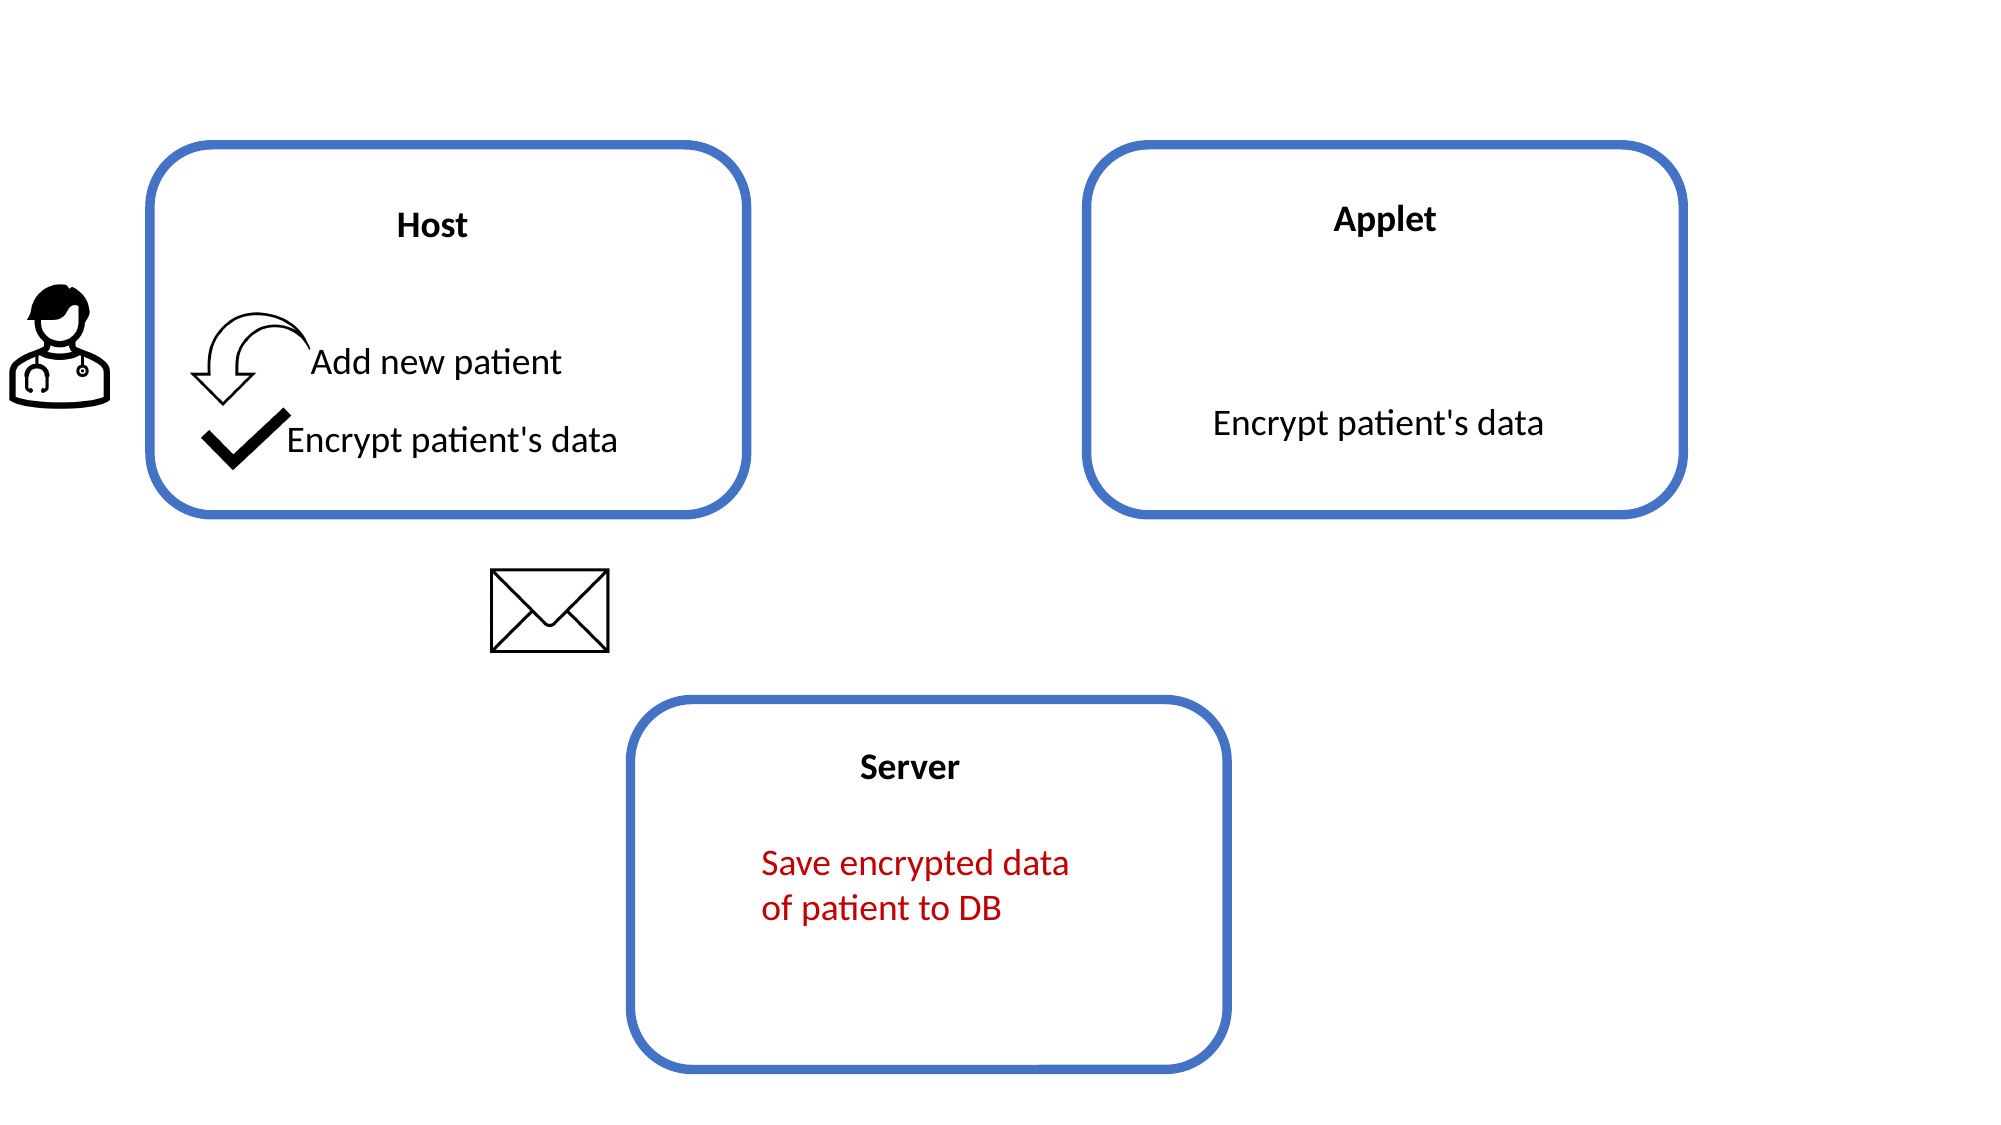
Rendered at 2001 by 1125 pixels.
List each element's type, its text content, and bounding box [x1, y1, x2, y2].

picture [0, 270, 135, 421]
text_box [148, 143, 748, 516]
picture [474, 535, 625, 686]
picture [184, 295, 317, 485]
text_box [629, 698, 1229, 1071]
text_box Encrypt patient's data [293, 407, 646, 468]
text_box [1085, 143, 1685, 516]
text_box Host [382, 192, 717, 253]
text_box Add new patient [317, 329, 601, 390]
text_box Applet [1318, 186, 1654, 246]
text_box Encrypt patient's data [1198, 390, 1572, 451]
text_box Save encrypted data of patient to DB [746, 830, 1121, 936]
text_box Server [845, 734, 1180, 794]
